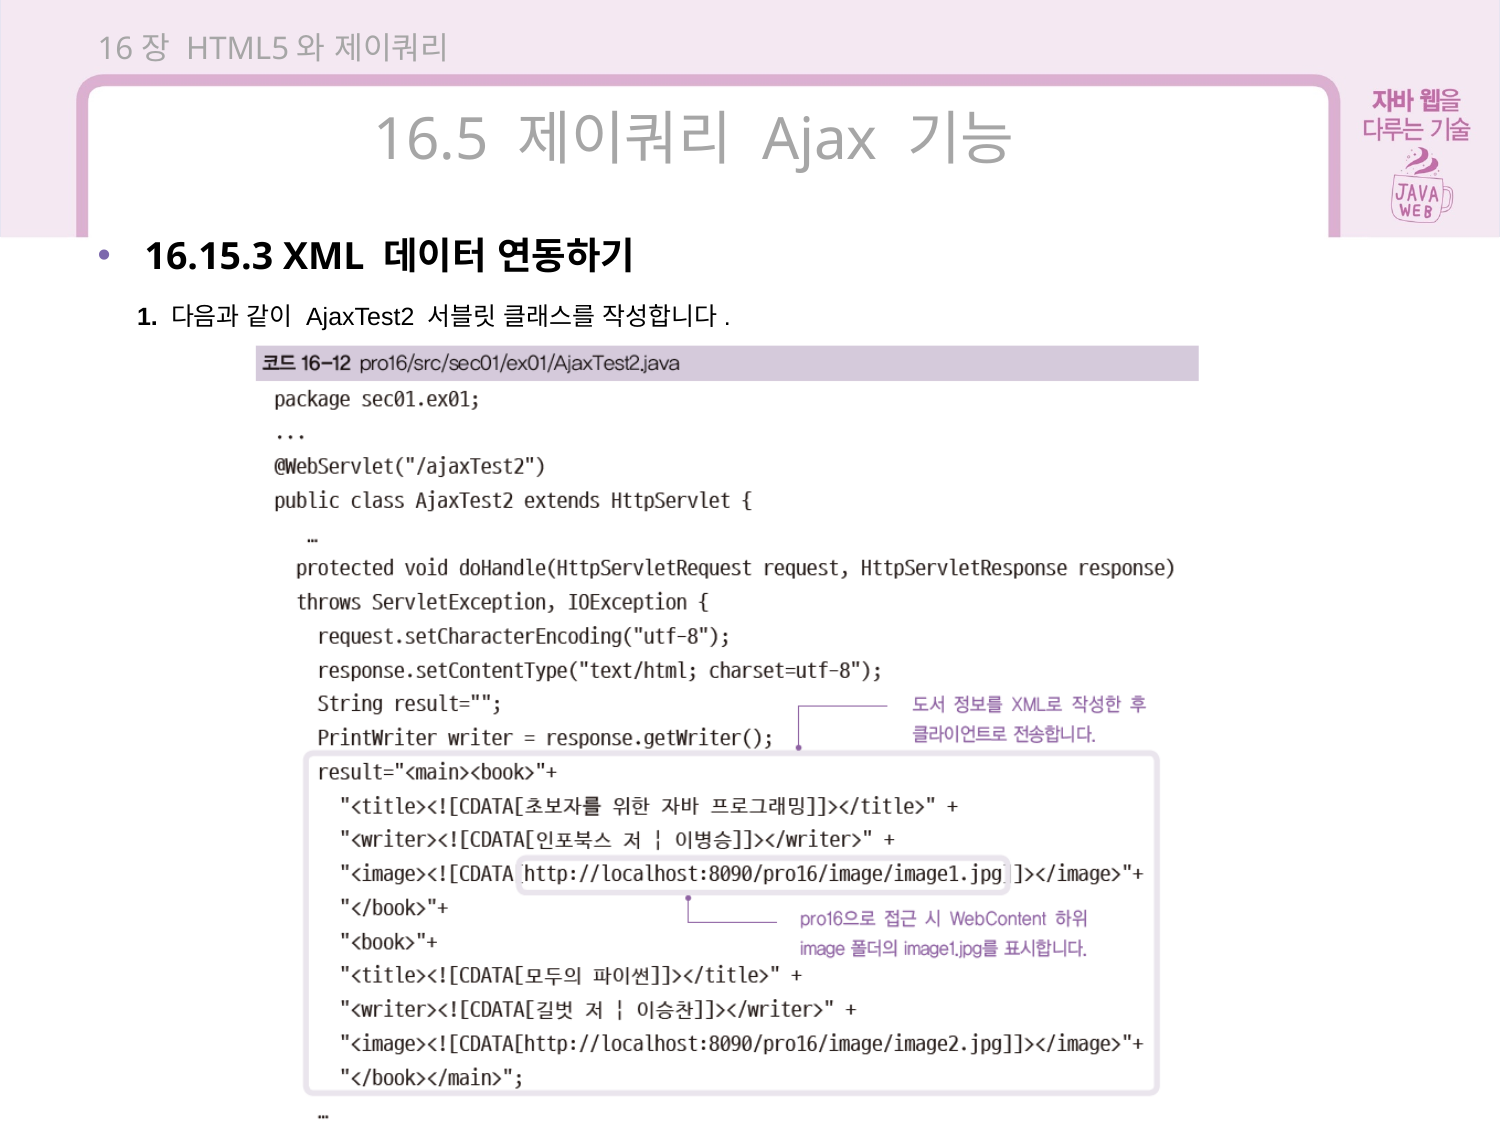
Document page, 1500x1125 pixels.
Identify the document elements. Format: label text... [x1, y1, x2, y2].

picture [0, 0, 1500, 1125]
text_box 16.5 제이쿼리 Ajax 기능 [168, 93, 1219, 179]
text_box 1. 다음과 같이 AjaxTest2 서블릿 클래스를 작성합니다. [122, 293, 1238, 338]
text_box 16장 HTML5와 제이쿼리 [82, 0, 1133, 74]
text_box 16.15.3 XML 데이터 연동하기 [82, 202, 1402, 285]
